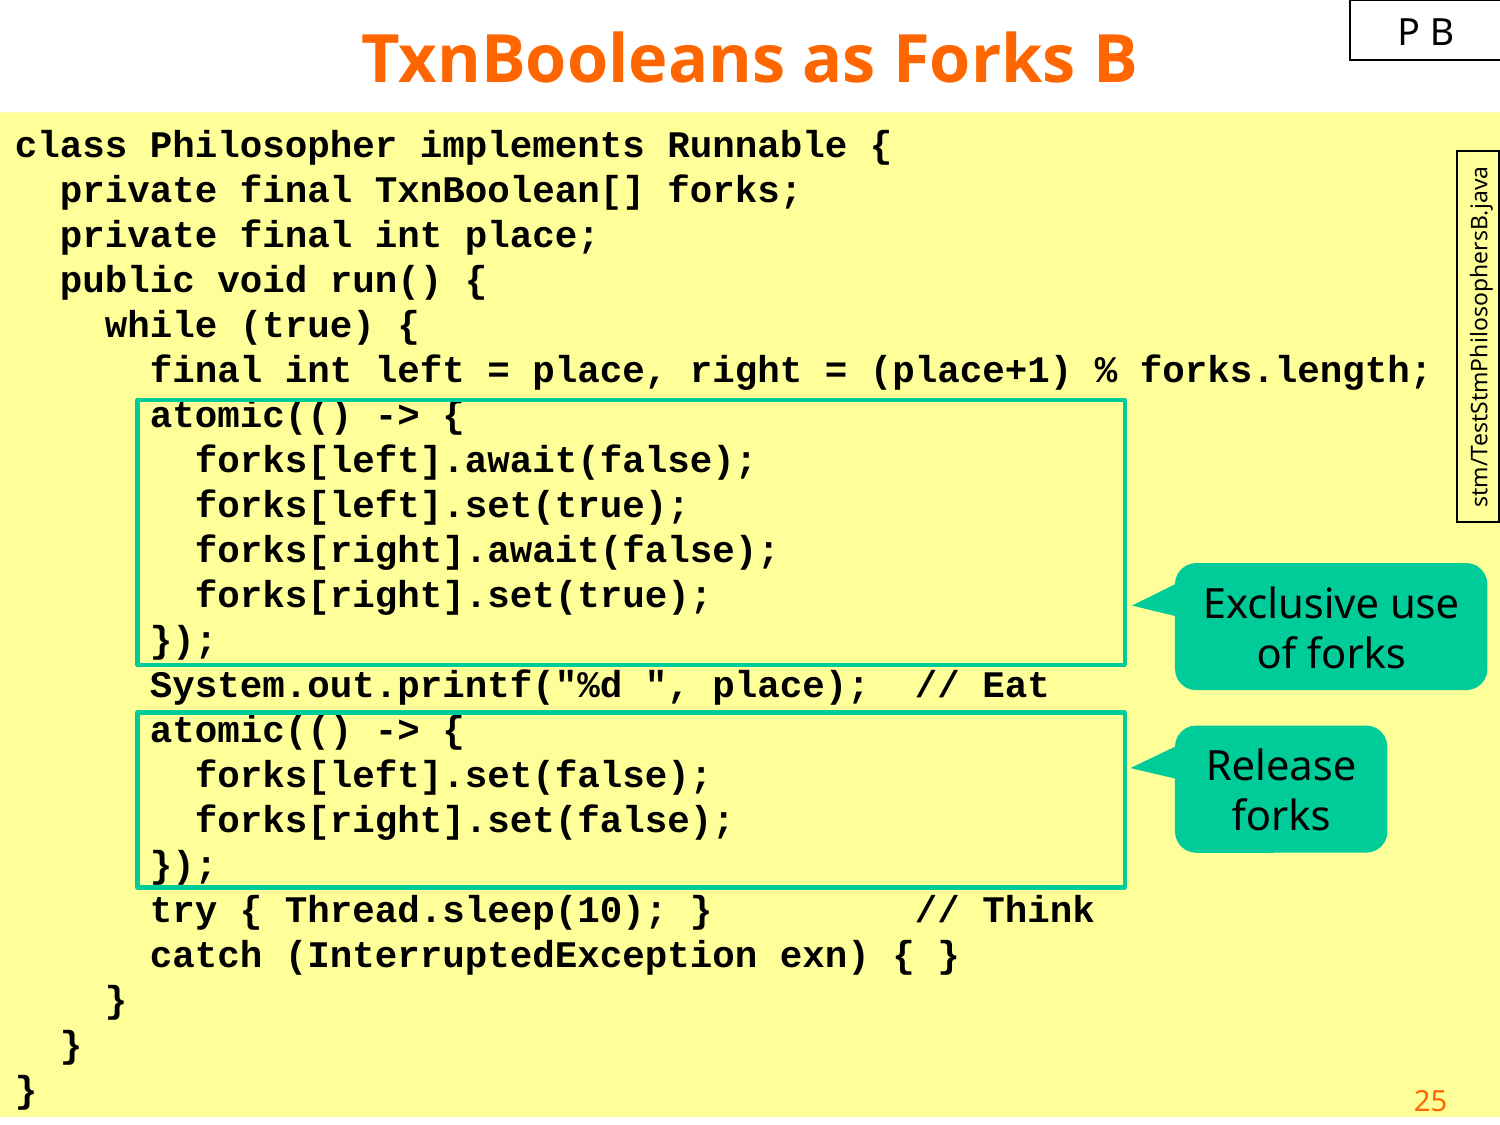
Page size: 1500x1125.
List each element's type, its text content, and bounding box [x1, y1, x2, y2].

text_box class Philosopher implements Runnable { private final TxnBoolean[] forks; private final int place; public void run() { while (true) { final int left = place, right = (place+1) % forks.length; atomic(() -> { forks[left].await(false); forks[left].set(true); forks[right].await(false); forks[right].set(true); }); System.out.printf("%d ", place); // Eat atomic(() -> { forks[left].set(false); forks[right].set(false); }); try { Thread.sleep(10); } // Think catch (InterruptedException exn) { } } } } [0, 112, 1500, 1118]
text_box stm/TestStmPhilosophersB.java [1457, 151, 1500, 522]
text_box P B [1350, 0, 1500, 61]
title TxnBooleans as Forks B [37, 0, 1463, 113]
text_box Release forks [1130, 725, 1388, 853]
text_box Exclusive use of forks [1132, 563, 1488, 691]
text_box [137, 399, 1125, 665]
slide_number 25 [1362, 1074, 1463, 1125]
text_box [137, 712, 1125, 888]
